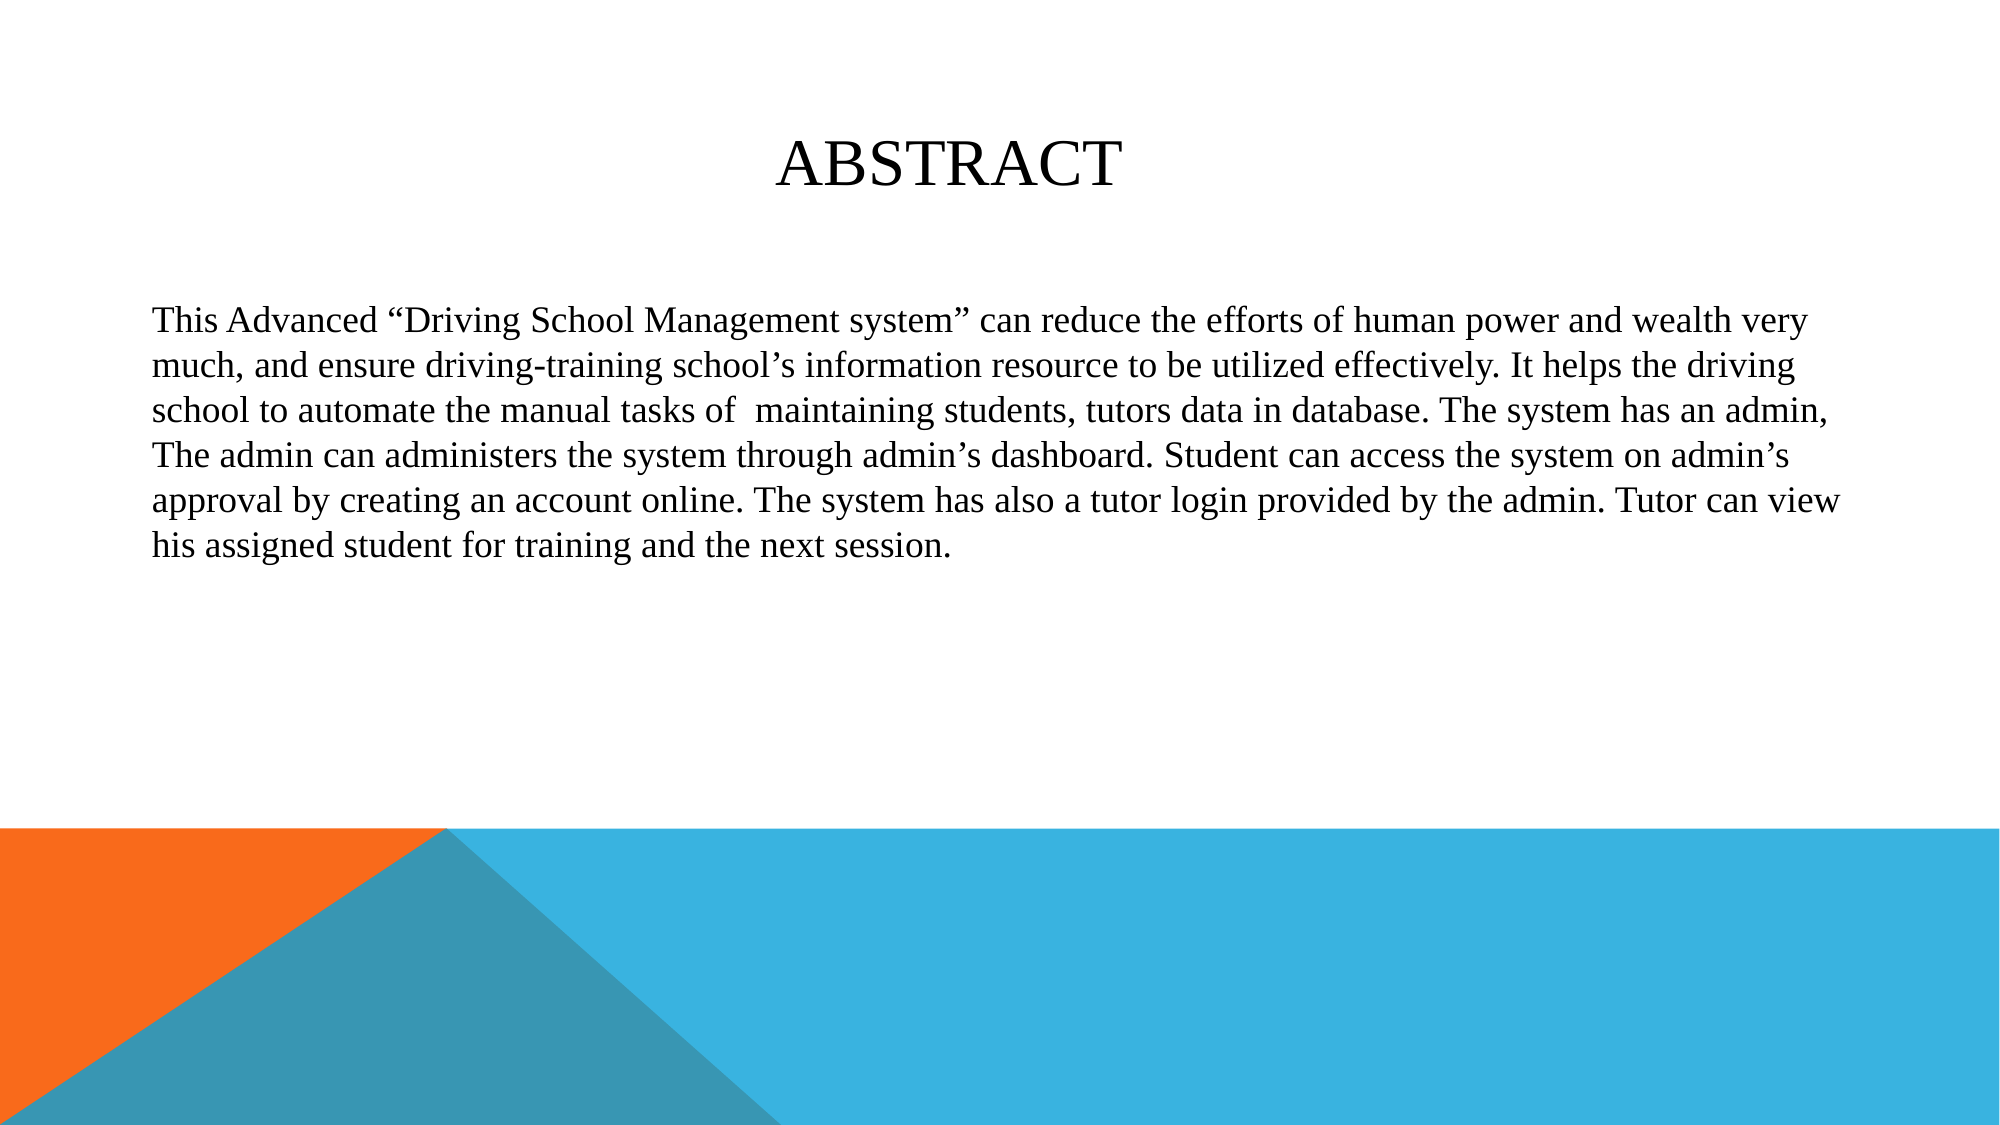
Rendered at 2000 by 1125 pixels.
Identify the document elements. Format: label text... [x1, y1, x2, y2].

text_box ABSTRACT [312, 111, 1588, 206]
text_box This Advanced “Driving School Management system” can reduce the efforts of human power and wealth very much, and ensure driving-training school’s information resource to be utilized effectively. It helps the driving school to automate the manual tasks of maintaining students, tutors data in database. The system has an admin, The admin can administers the system through admin’s dashboard. Student can access the system on admin’s approval by creating an account online. The system has also a tutor login provided by the admin. Tutor can view his assigned student for training and the next session. [137, 287, 1875, 753]
